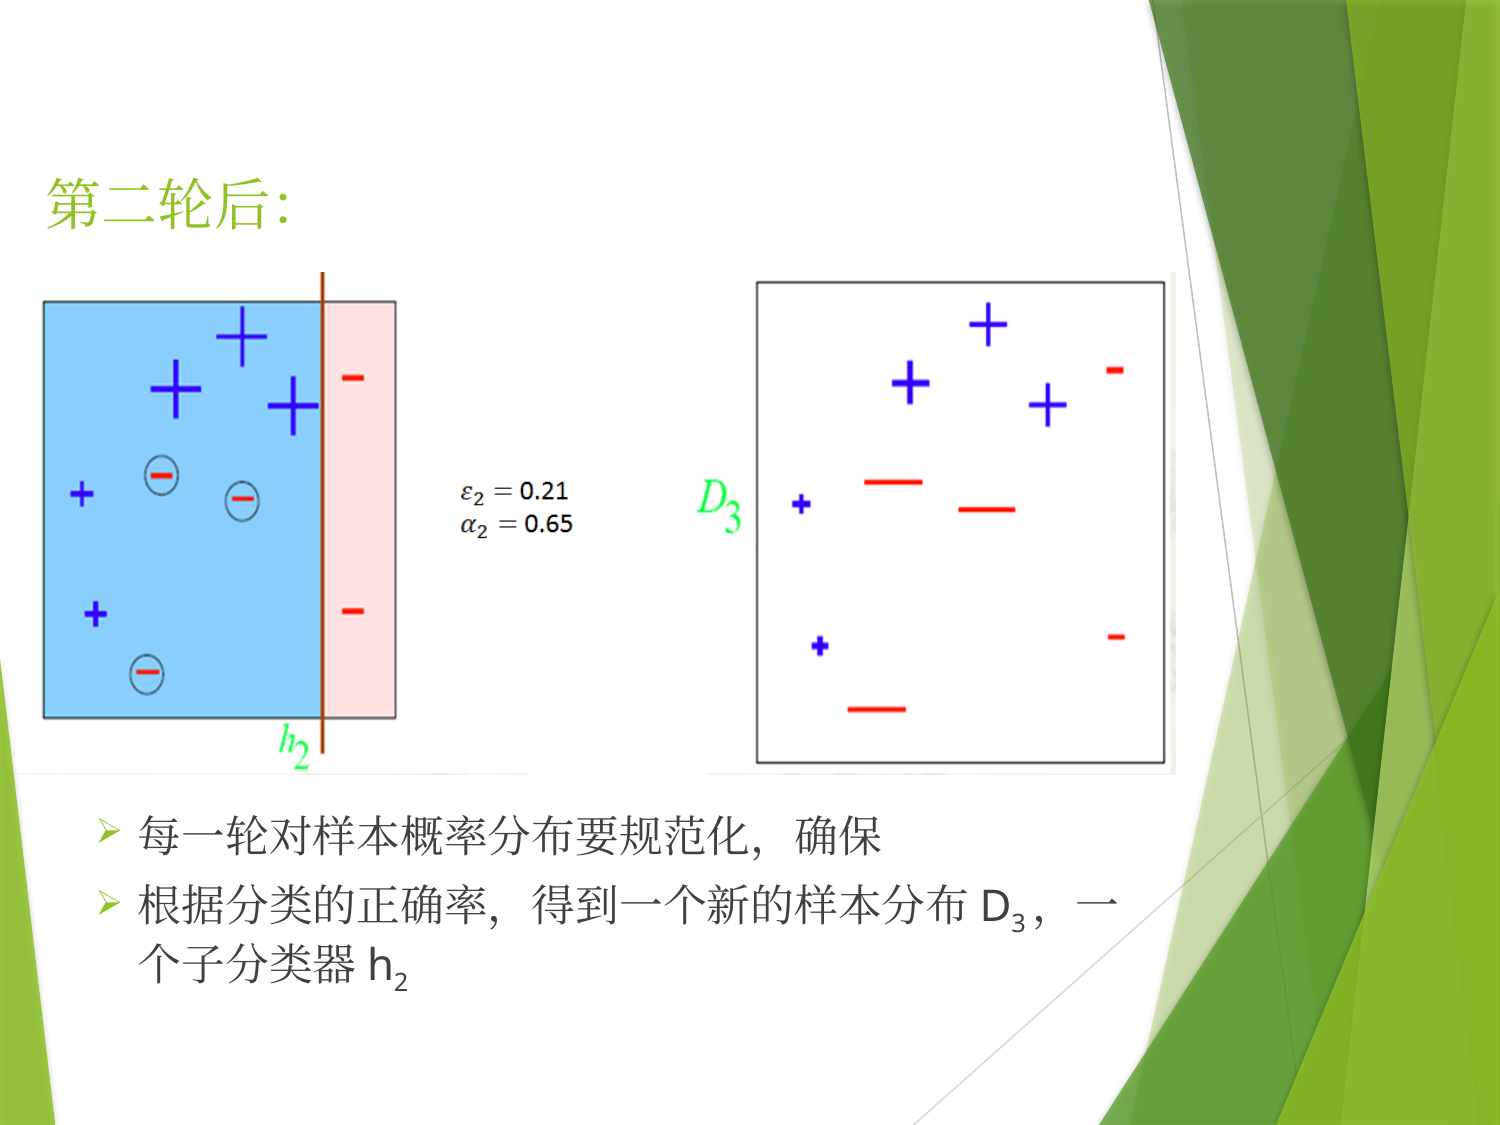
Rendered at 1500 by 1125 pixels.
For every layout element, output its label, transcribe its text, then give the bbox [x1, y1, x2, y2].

title 第二轮后： [30, 161, 334, 246]
picture [16, 271, 1177, 776]
